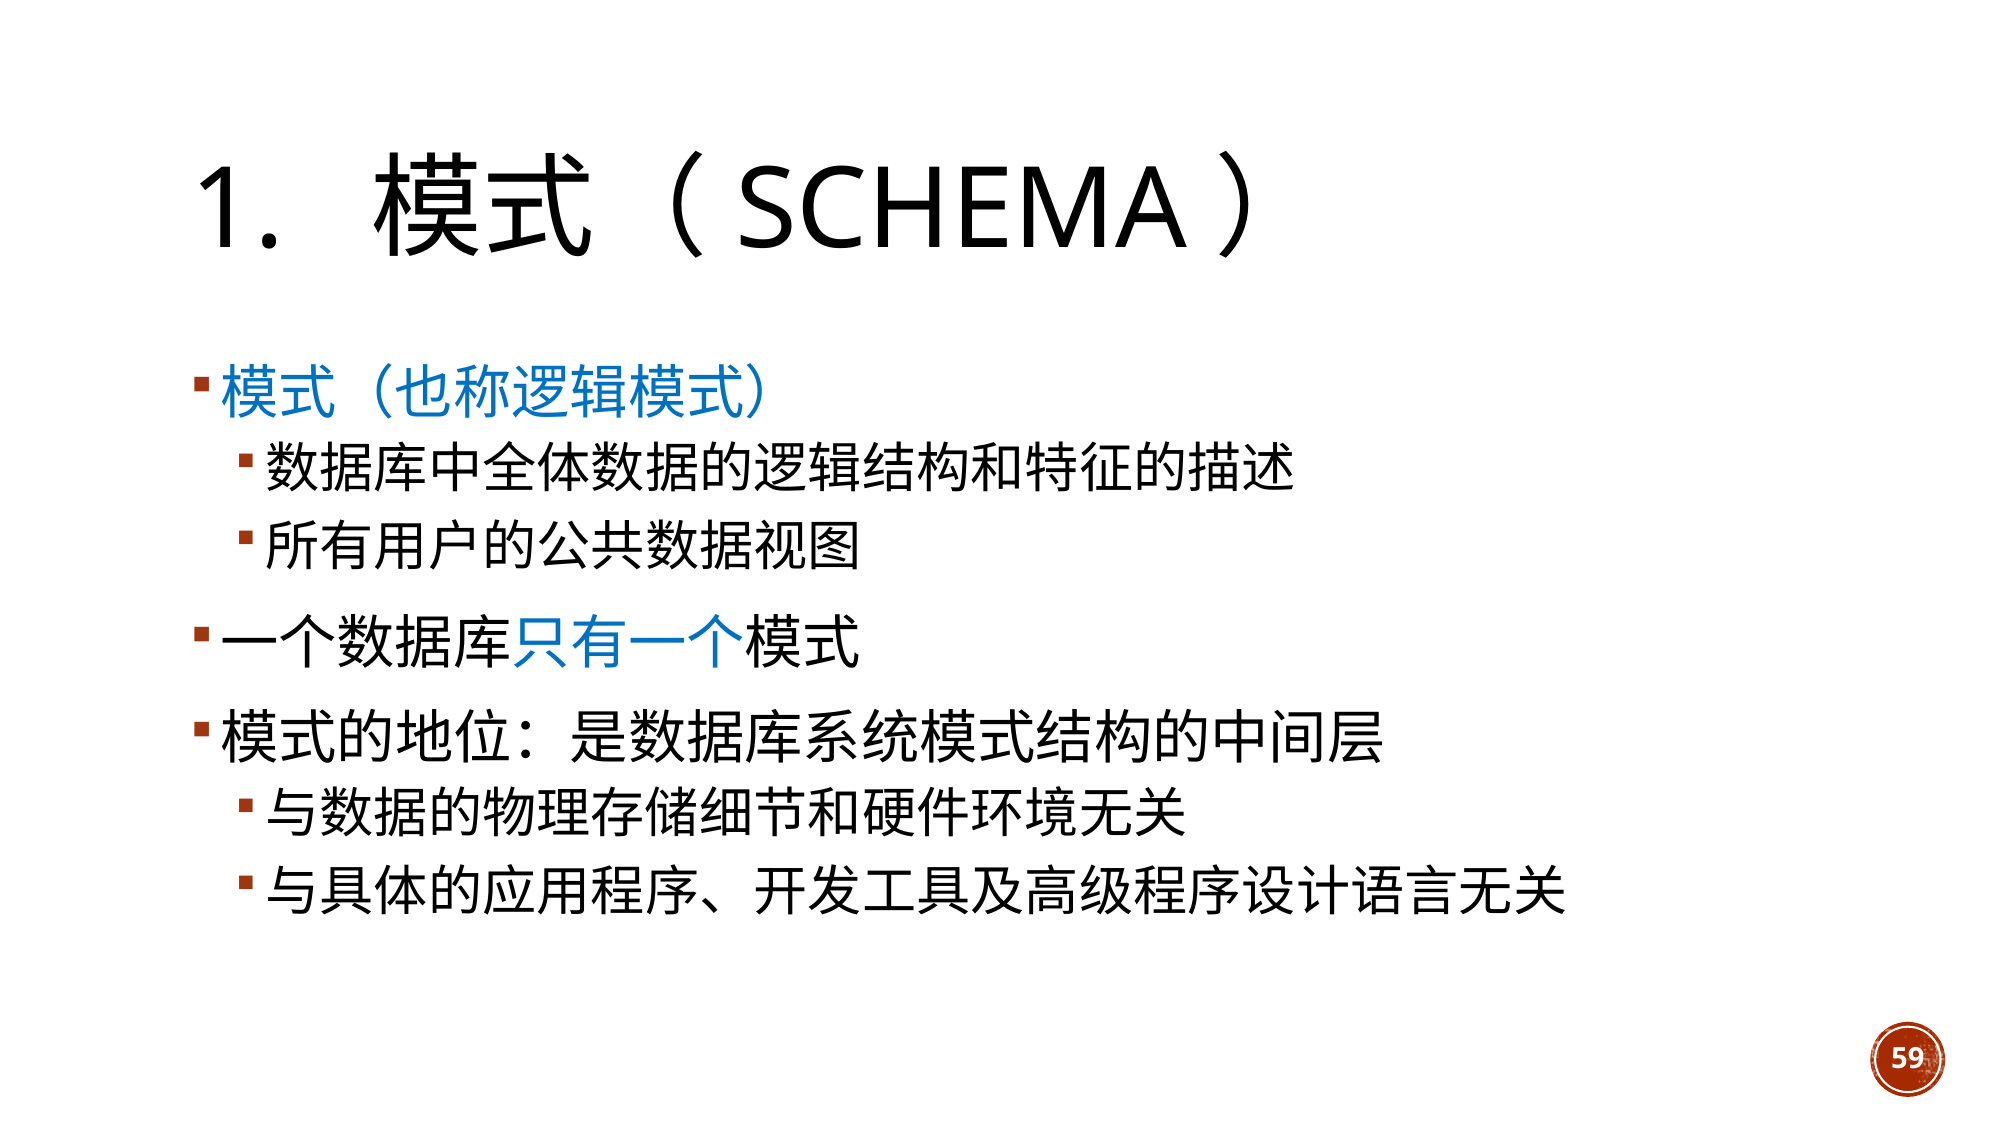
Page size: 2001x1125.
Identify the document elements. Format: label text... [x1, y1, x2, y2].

list 模式（也称逻辑模式） 数据库中全体数据的逻辑结构和特征的描述 所有用户的公共数据视图 一个数据库只有一个模式 模式的地位：是数据库系统模式结构的中间层 与数据的物理存储细节和硬件环境无关 与具体的应用程序、开发工具及高级程序设计语言无关 [175, 348, 1826, 1013]
slide_number 59 [1855, 1028, 1961, 1089]
title 1. 模式（Schema） [175, 79, 1826, 344]
